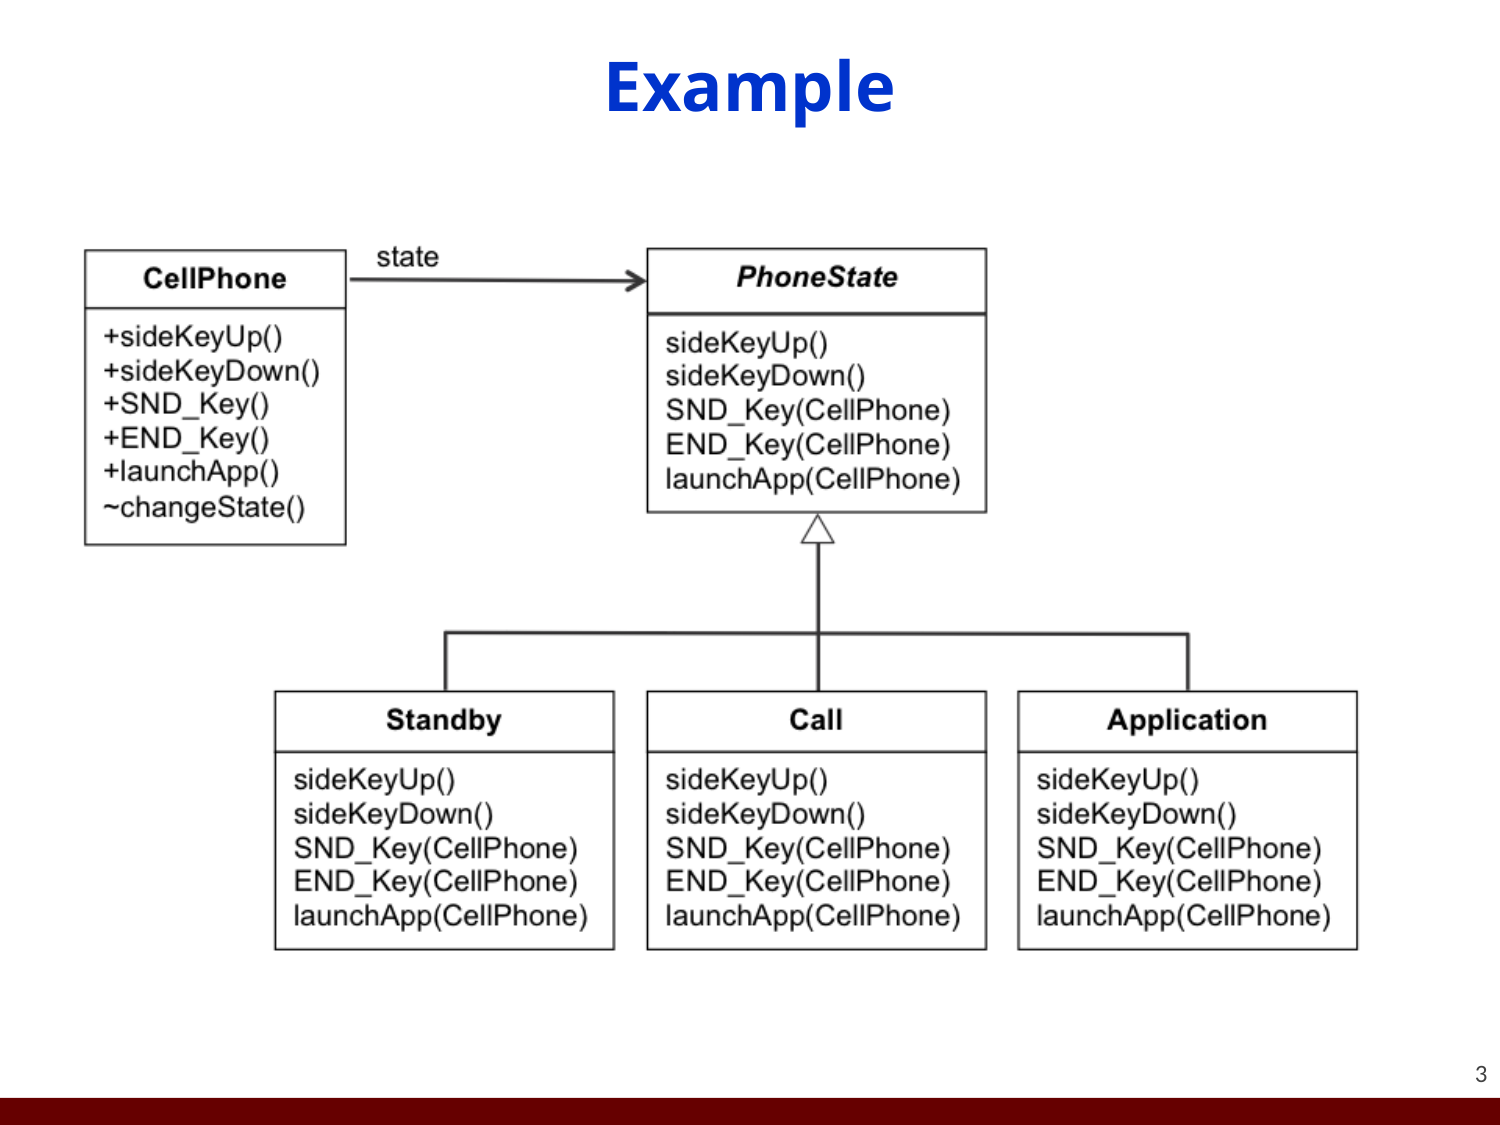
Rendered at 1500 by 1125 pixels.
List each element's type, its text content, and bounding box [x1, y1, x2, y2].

title Example [103, 18, 1397, 160]
picture [74, 237, 1369, 957]
